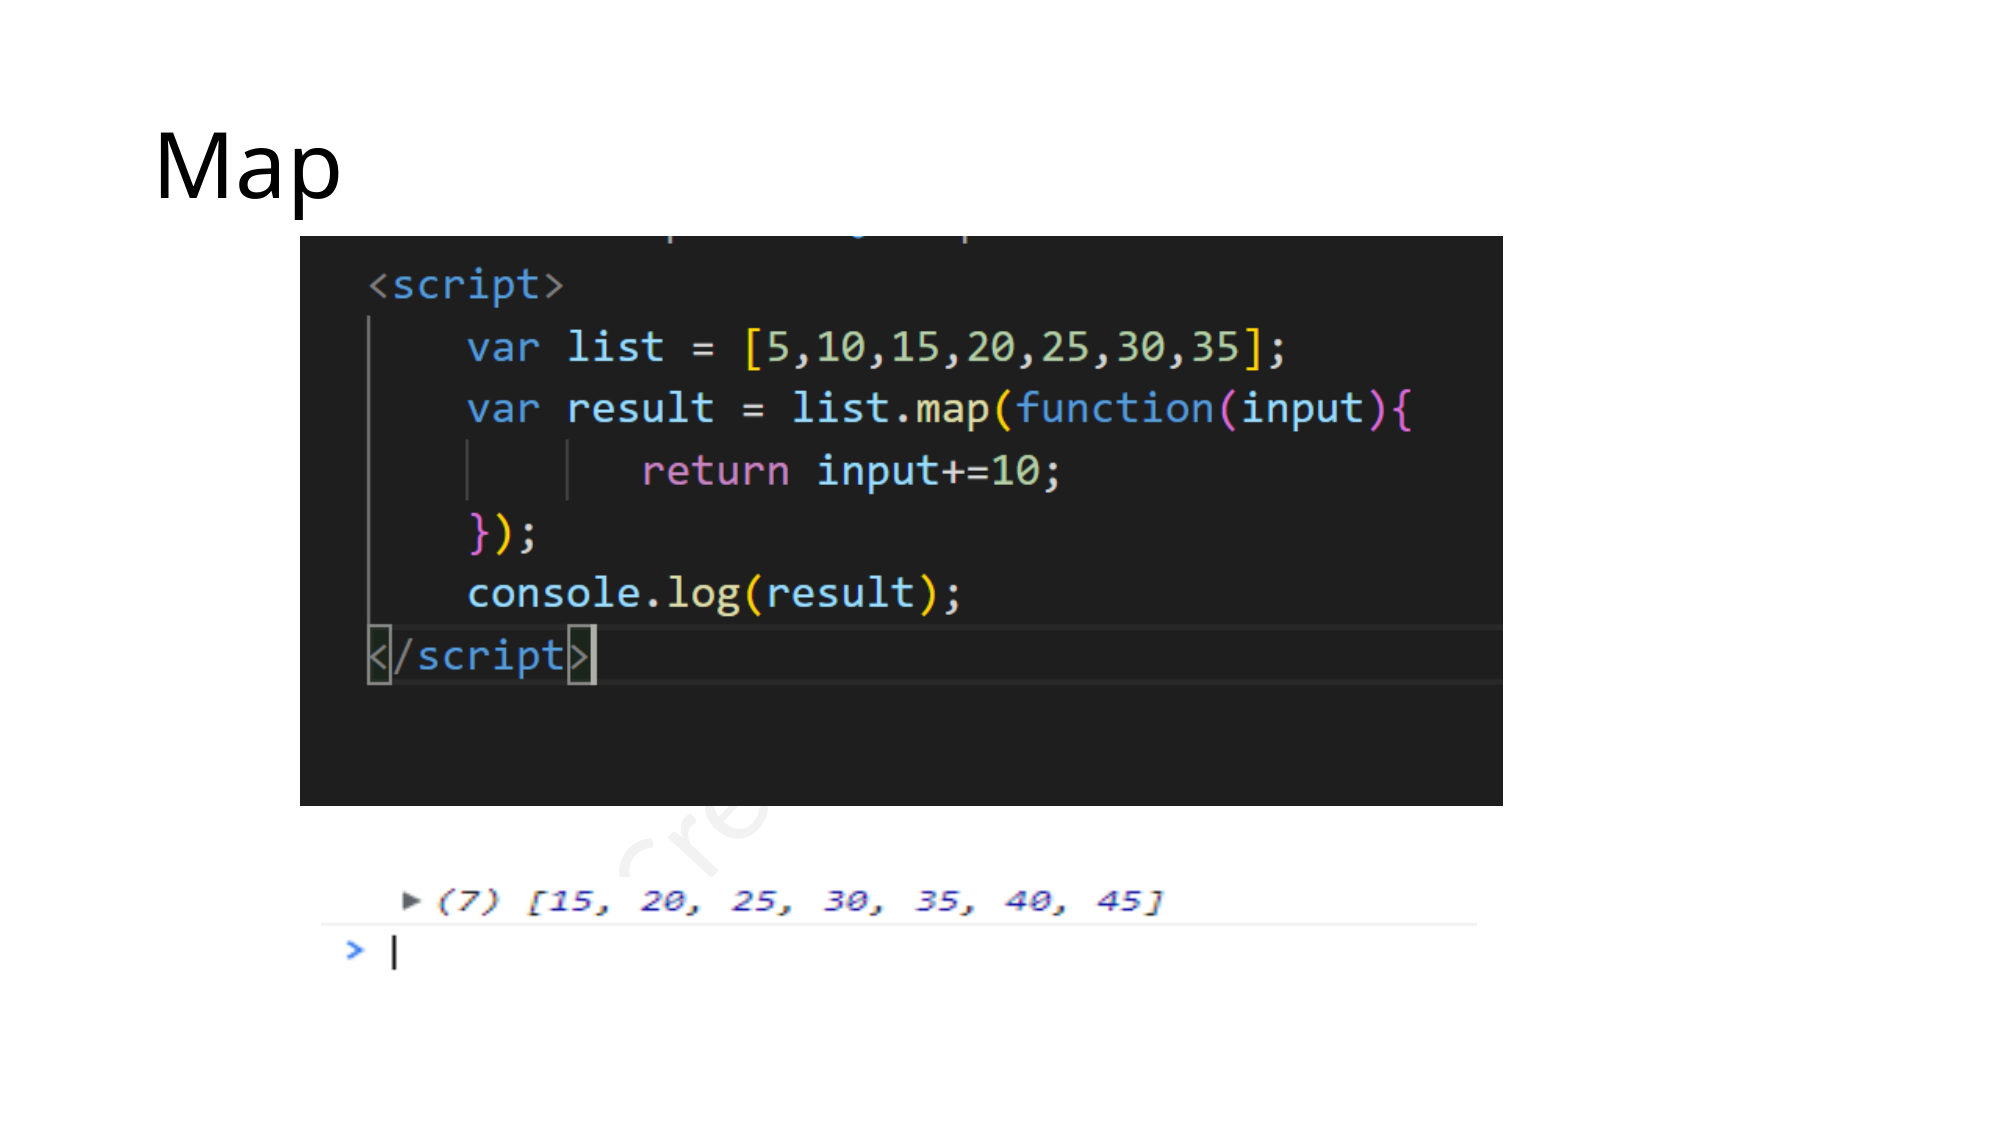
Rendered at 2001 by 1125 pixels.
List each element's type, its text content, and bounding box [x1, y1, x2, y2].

title Map [137, 59, 1863, 278]
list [300, 236, 1503, 806]
picture [321, 877, 1477, 1059]
